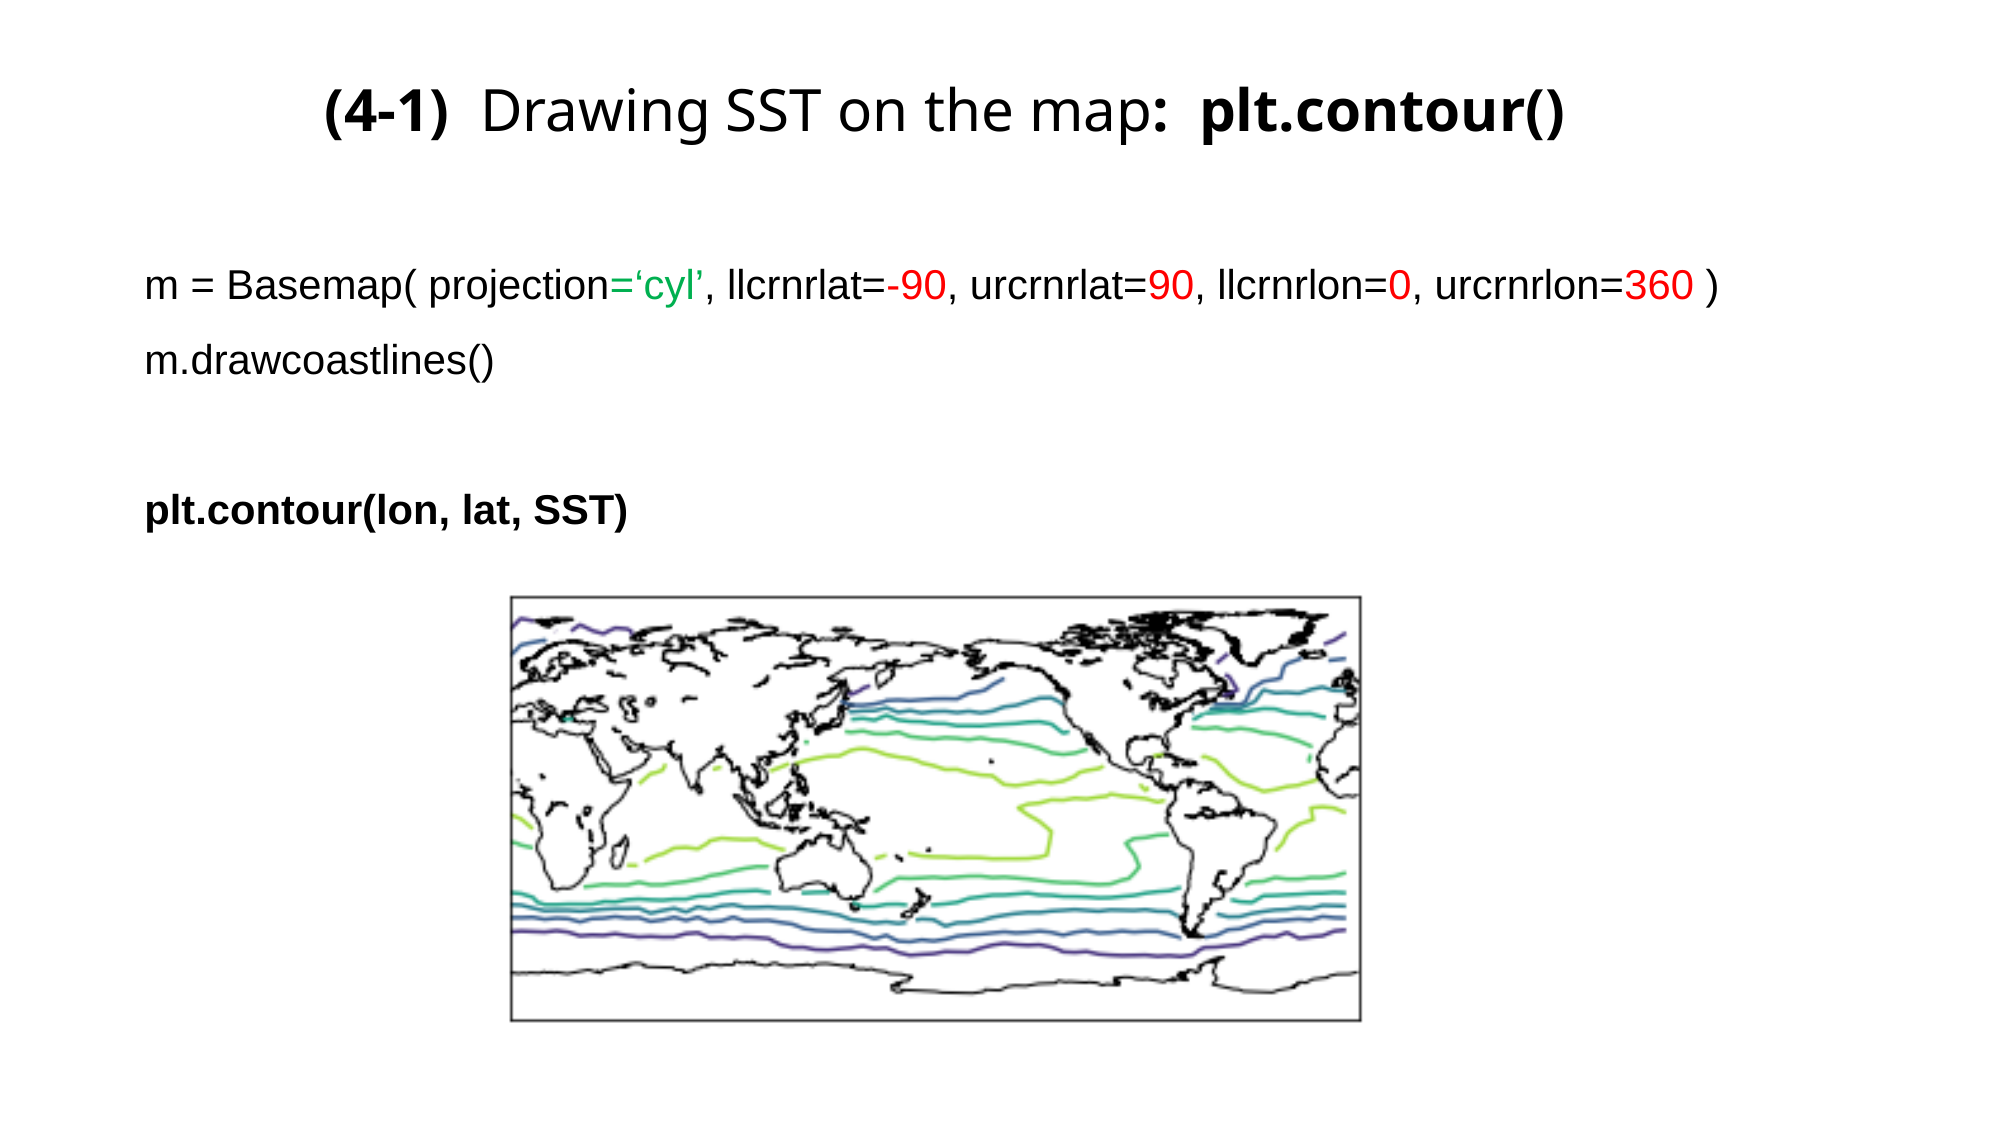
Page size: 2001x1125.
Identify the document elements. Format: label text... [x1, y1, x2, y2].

picture [483, 579, 1375, 1048]
text_box m = Basemap( projection=‘cyl’, llcrnrlat=-90, urcrnrlat=90, llcrnrlon=0, urcrnrlon=360 ) m.drawcoastlines() plt.contour(lon, lat, SST) [129, 225, 1971, 540]
title (4-1) Drawing SST on the map: plt.contour() [159, 39, 1841, 187]
